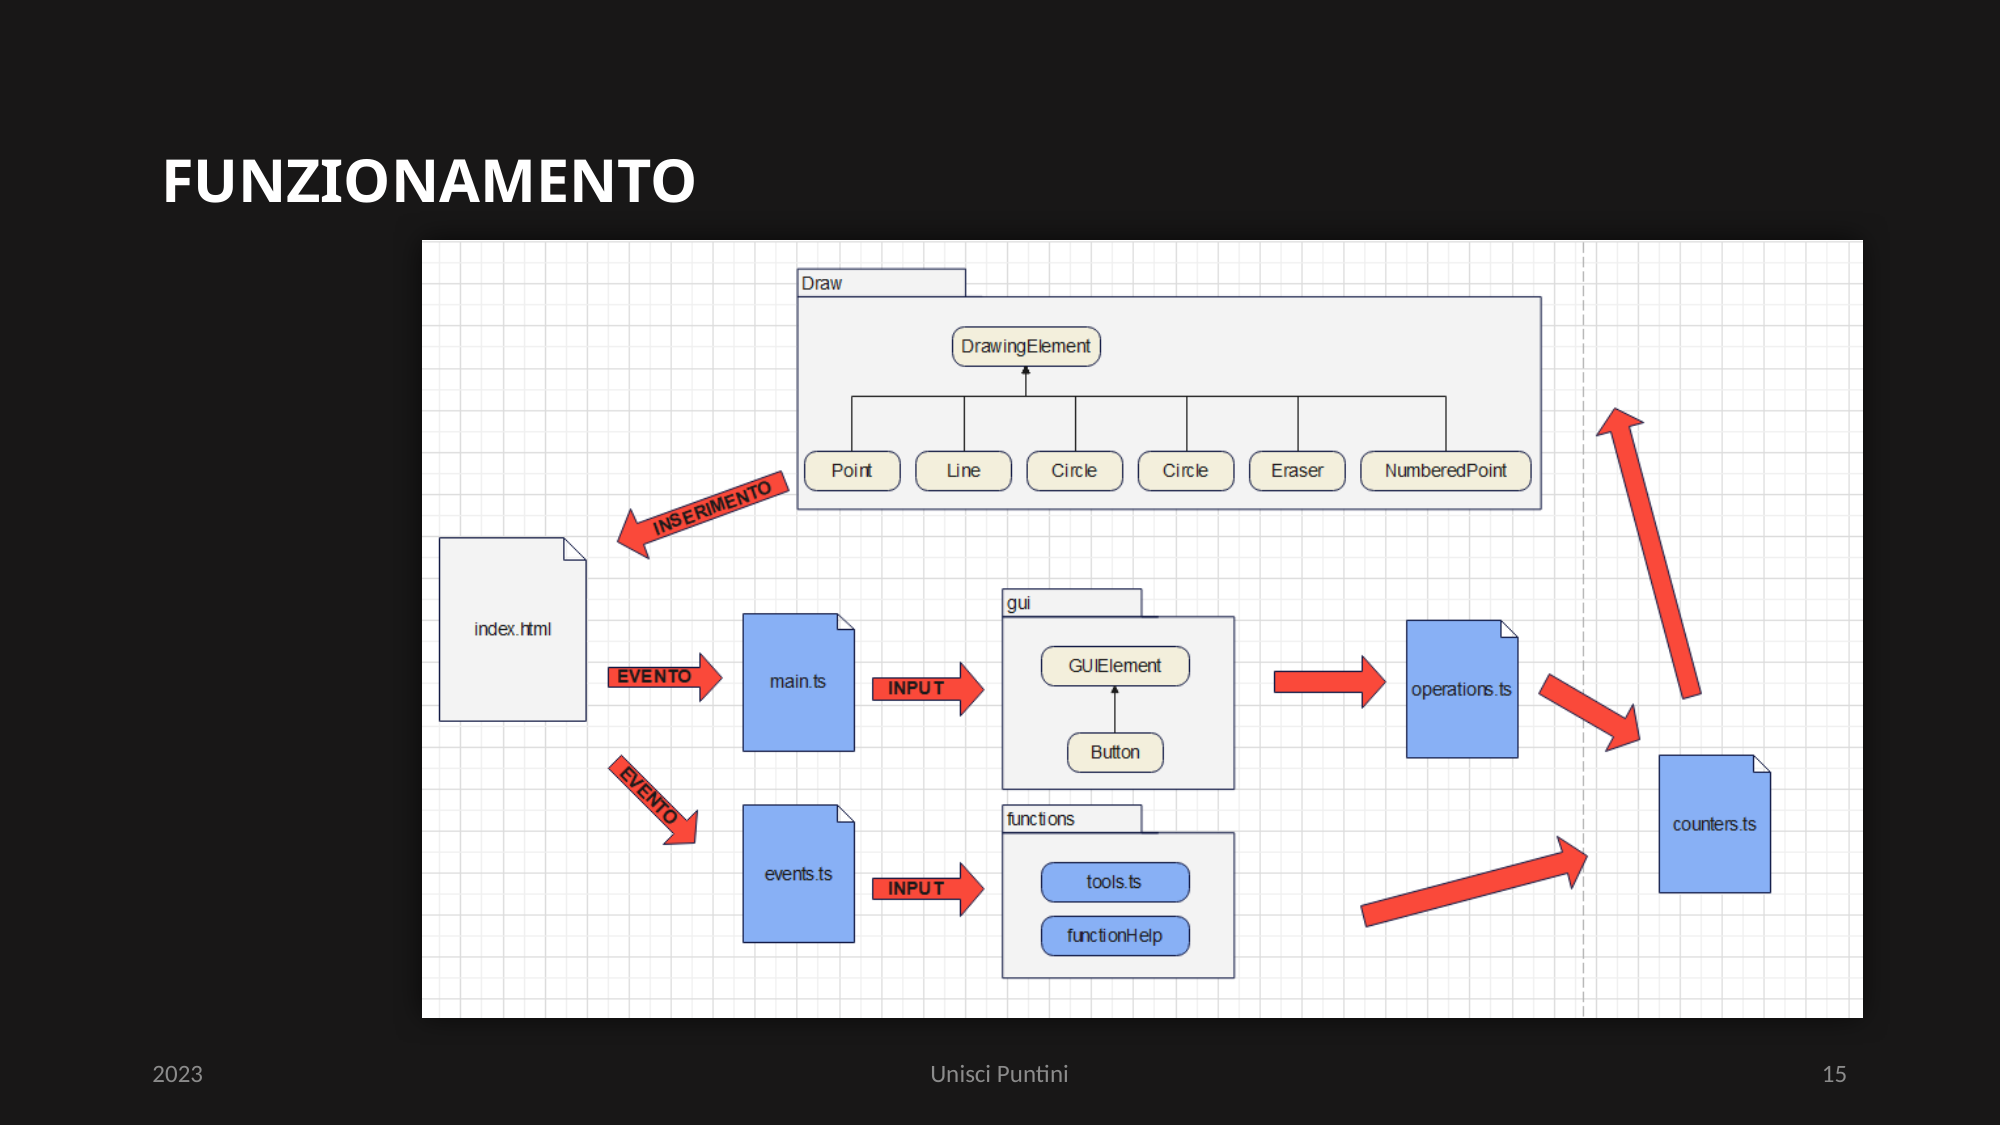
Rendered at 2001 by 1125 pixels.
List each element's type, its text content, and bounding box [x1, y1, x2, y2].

slide_number 2023 [137, 1042, 588, 1103]
slide_number 15 [1412, 1042, 1863, 1103]
text_box FUNZIONAMENTO [106, 107, 753, 223]
picture [422, 240, 1863, 1018]
footer Unisci Puntini [662, 1042, 1338, 1103]
